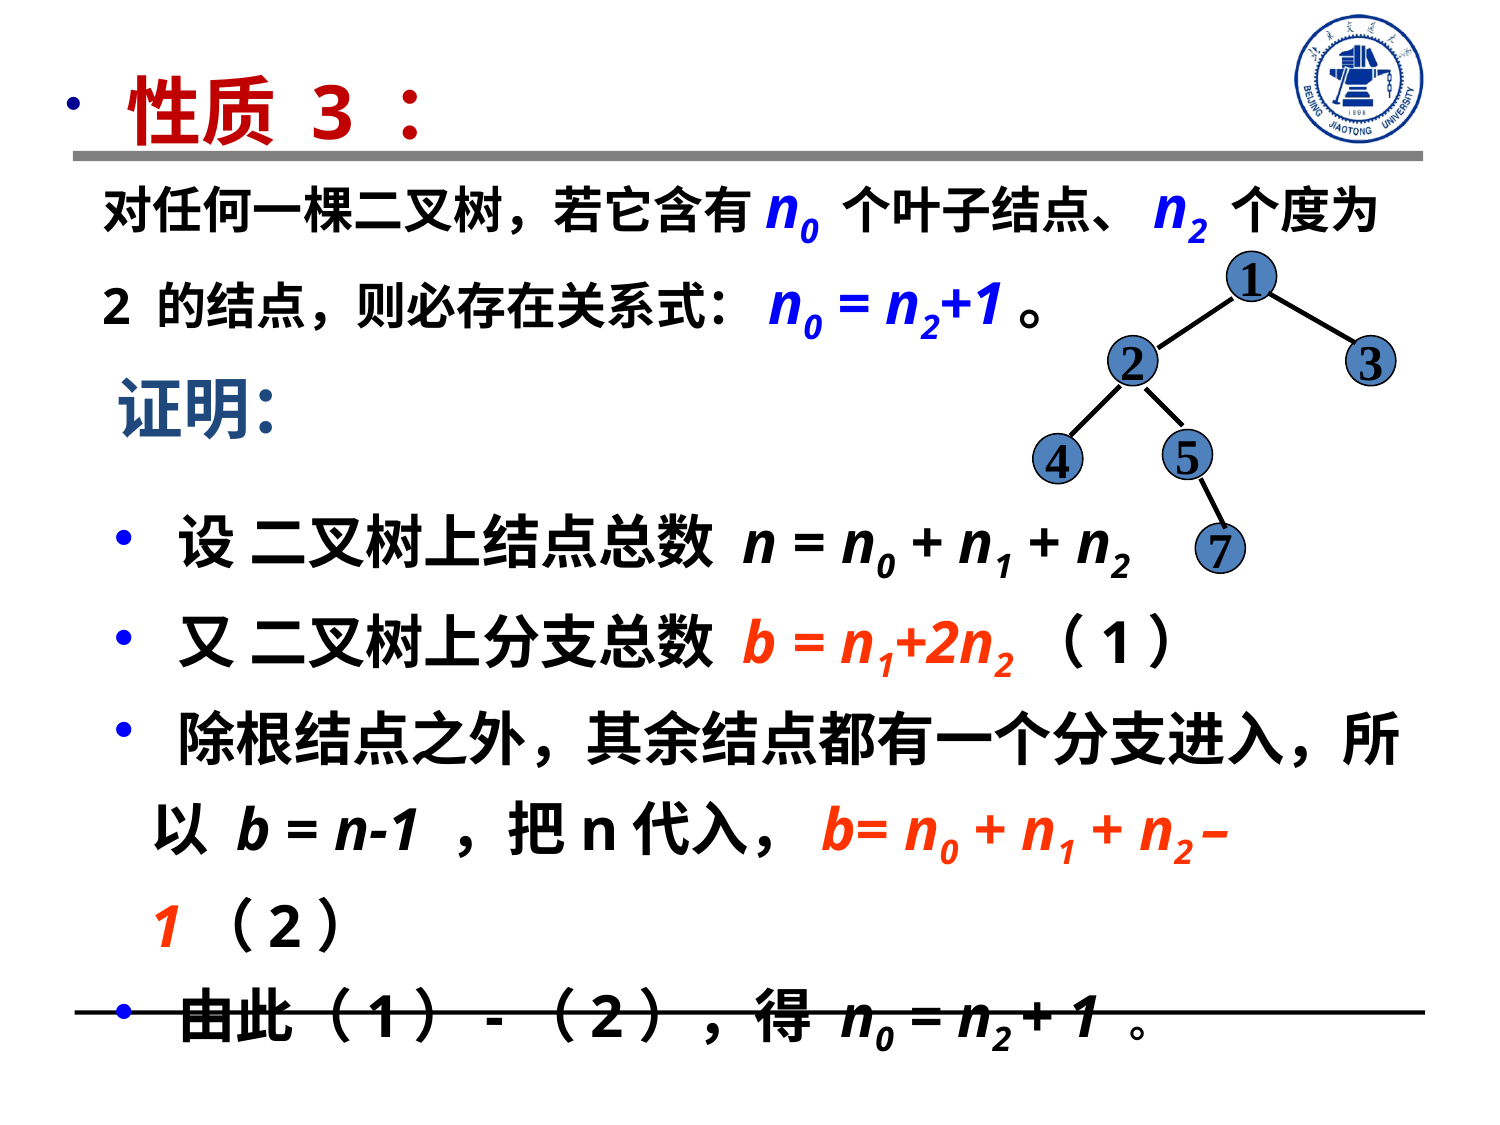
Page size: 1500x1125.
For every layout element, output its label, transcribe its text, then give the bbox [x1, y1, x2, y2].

picture [1294, 14, 1424, 39]
text_box 设 二叉树上结点总数 n = n0 + n1 + n2 又 二叉树上分支总数 b = n1+2n2（1） 除根结点之外，其余结点都有一个分支进入，所以 b = n-1 ，把n代入，b= n0 + n1 + n2 – 1（2） 由此（1）-（2），得 n0 = n2 + 1 。 [100, 477, 1426, 1066]
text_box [1032, 251, 1397, 574]
list 性质 3 ： 对任何一棵二叉树，若它含有n0 个叶子结点、n2 个度为 2 的结点，则必存在关系式：n0 = n2+1。 [49, 39, 1426, 515]
text_box 证明： [101, 359, 332, 455]
